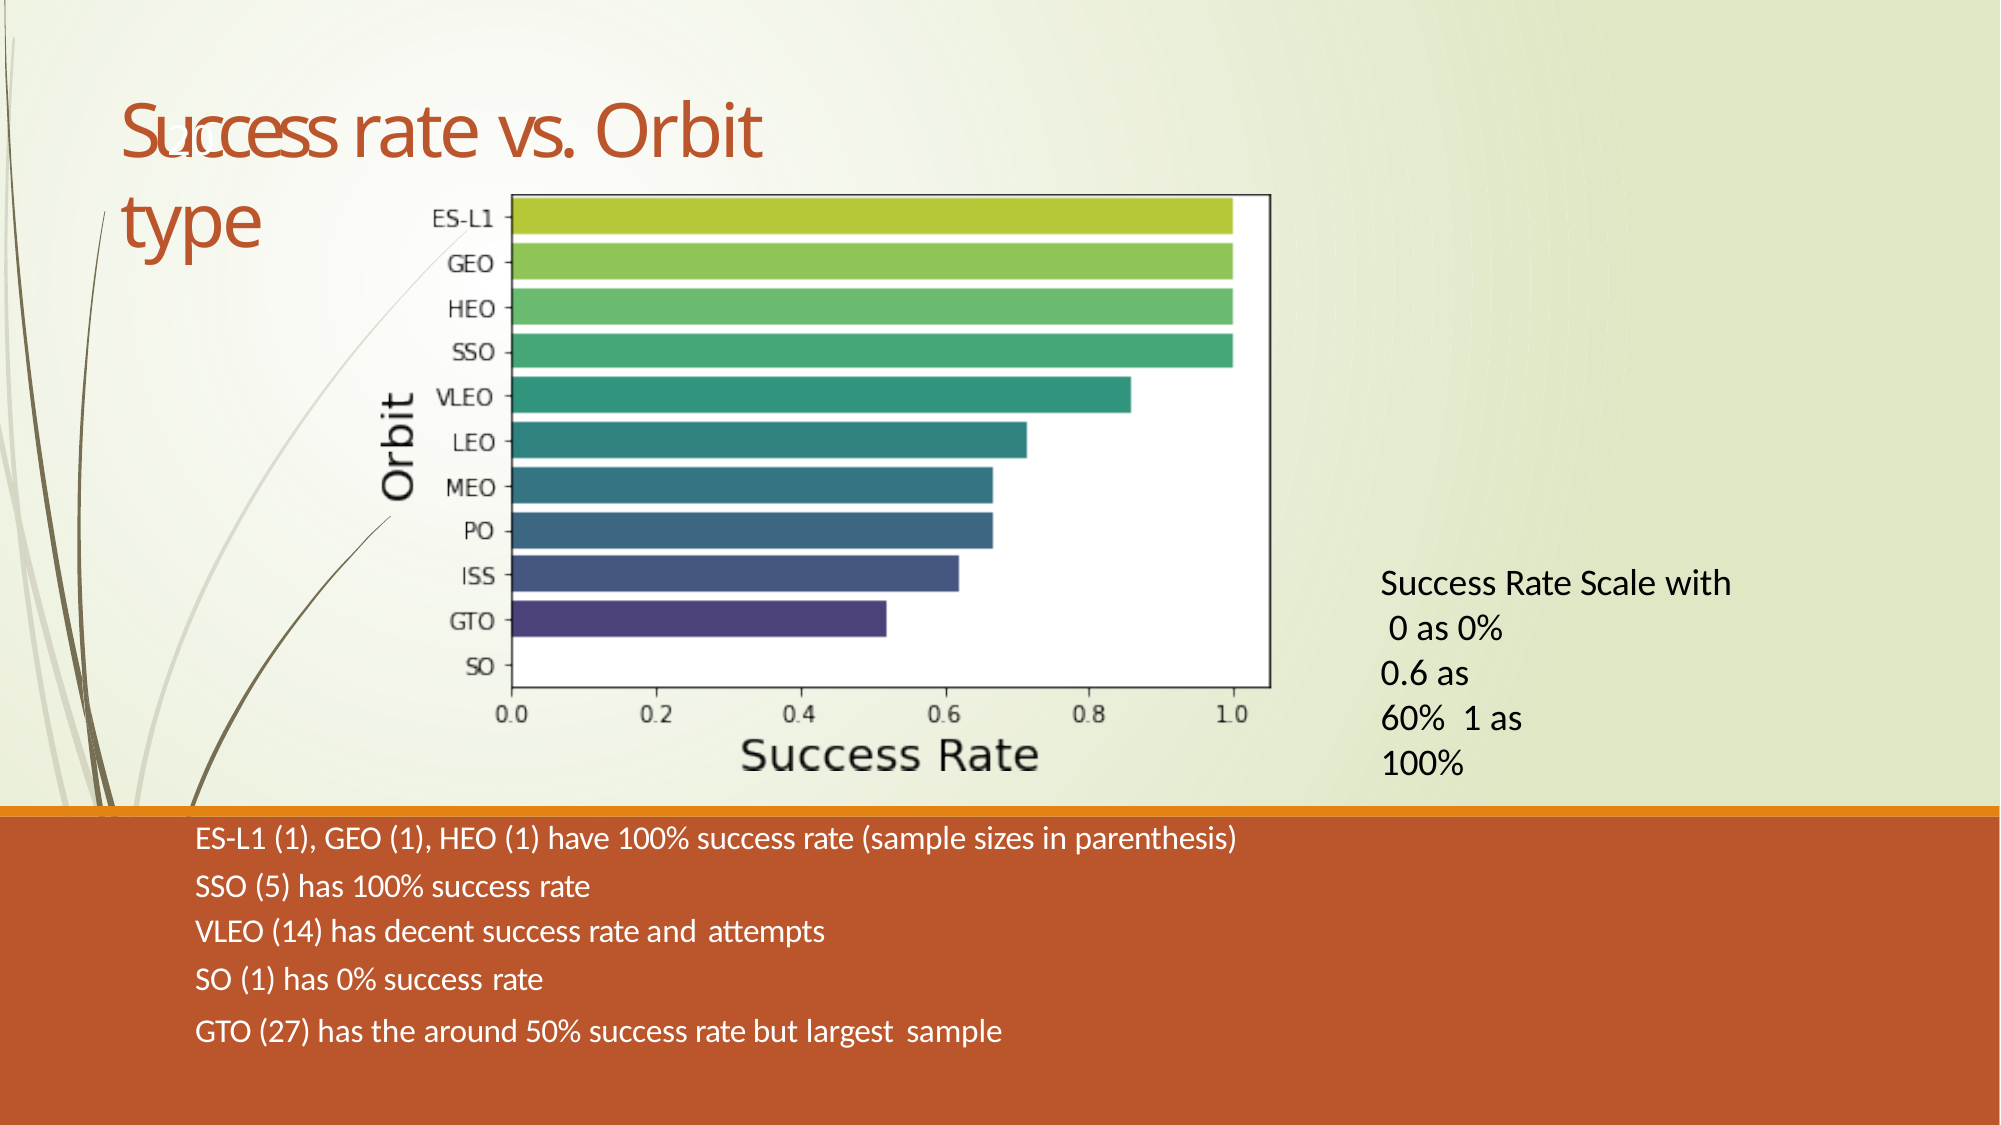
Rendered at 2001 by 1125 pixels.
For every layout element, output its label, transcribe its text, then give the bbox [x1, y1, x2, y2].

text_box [0, 805, 2000, 1125]
text_box [380, 194, 1272, 771]
slide_number 20 [87, 0, 216, 486]
title Success rate vs. Orbit type [216, 80, 869, 271]
text_box Success Rate Scale with 0 as 0% 0.6 as 60% 1 as 100% [1378, 555, 1736, 783]
